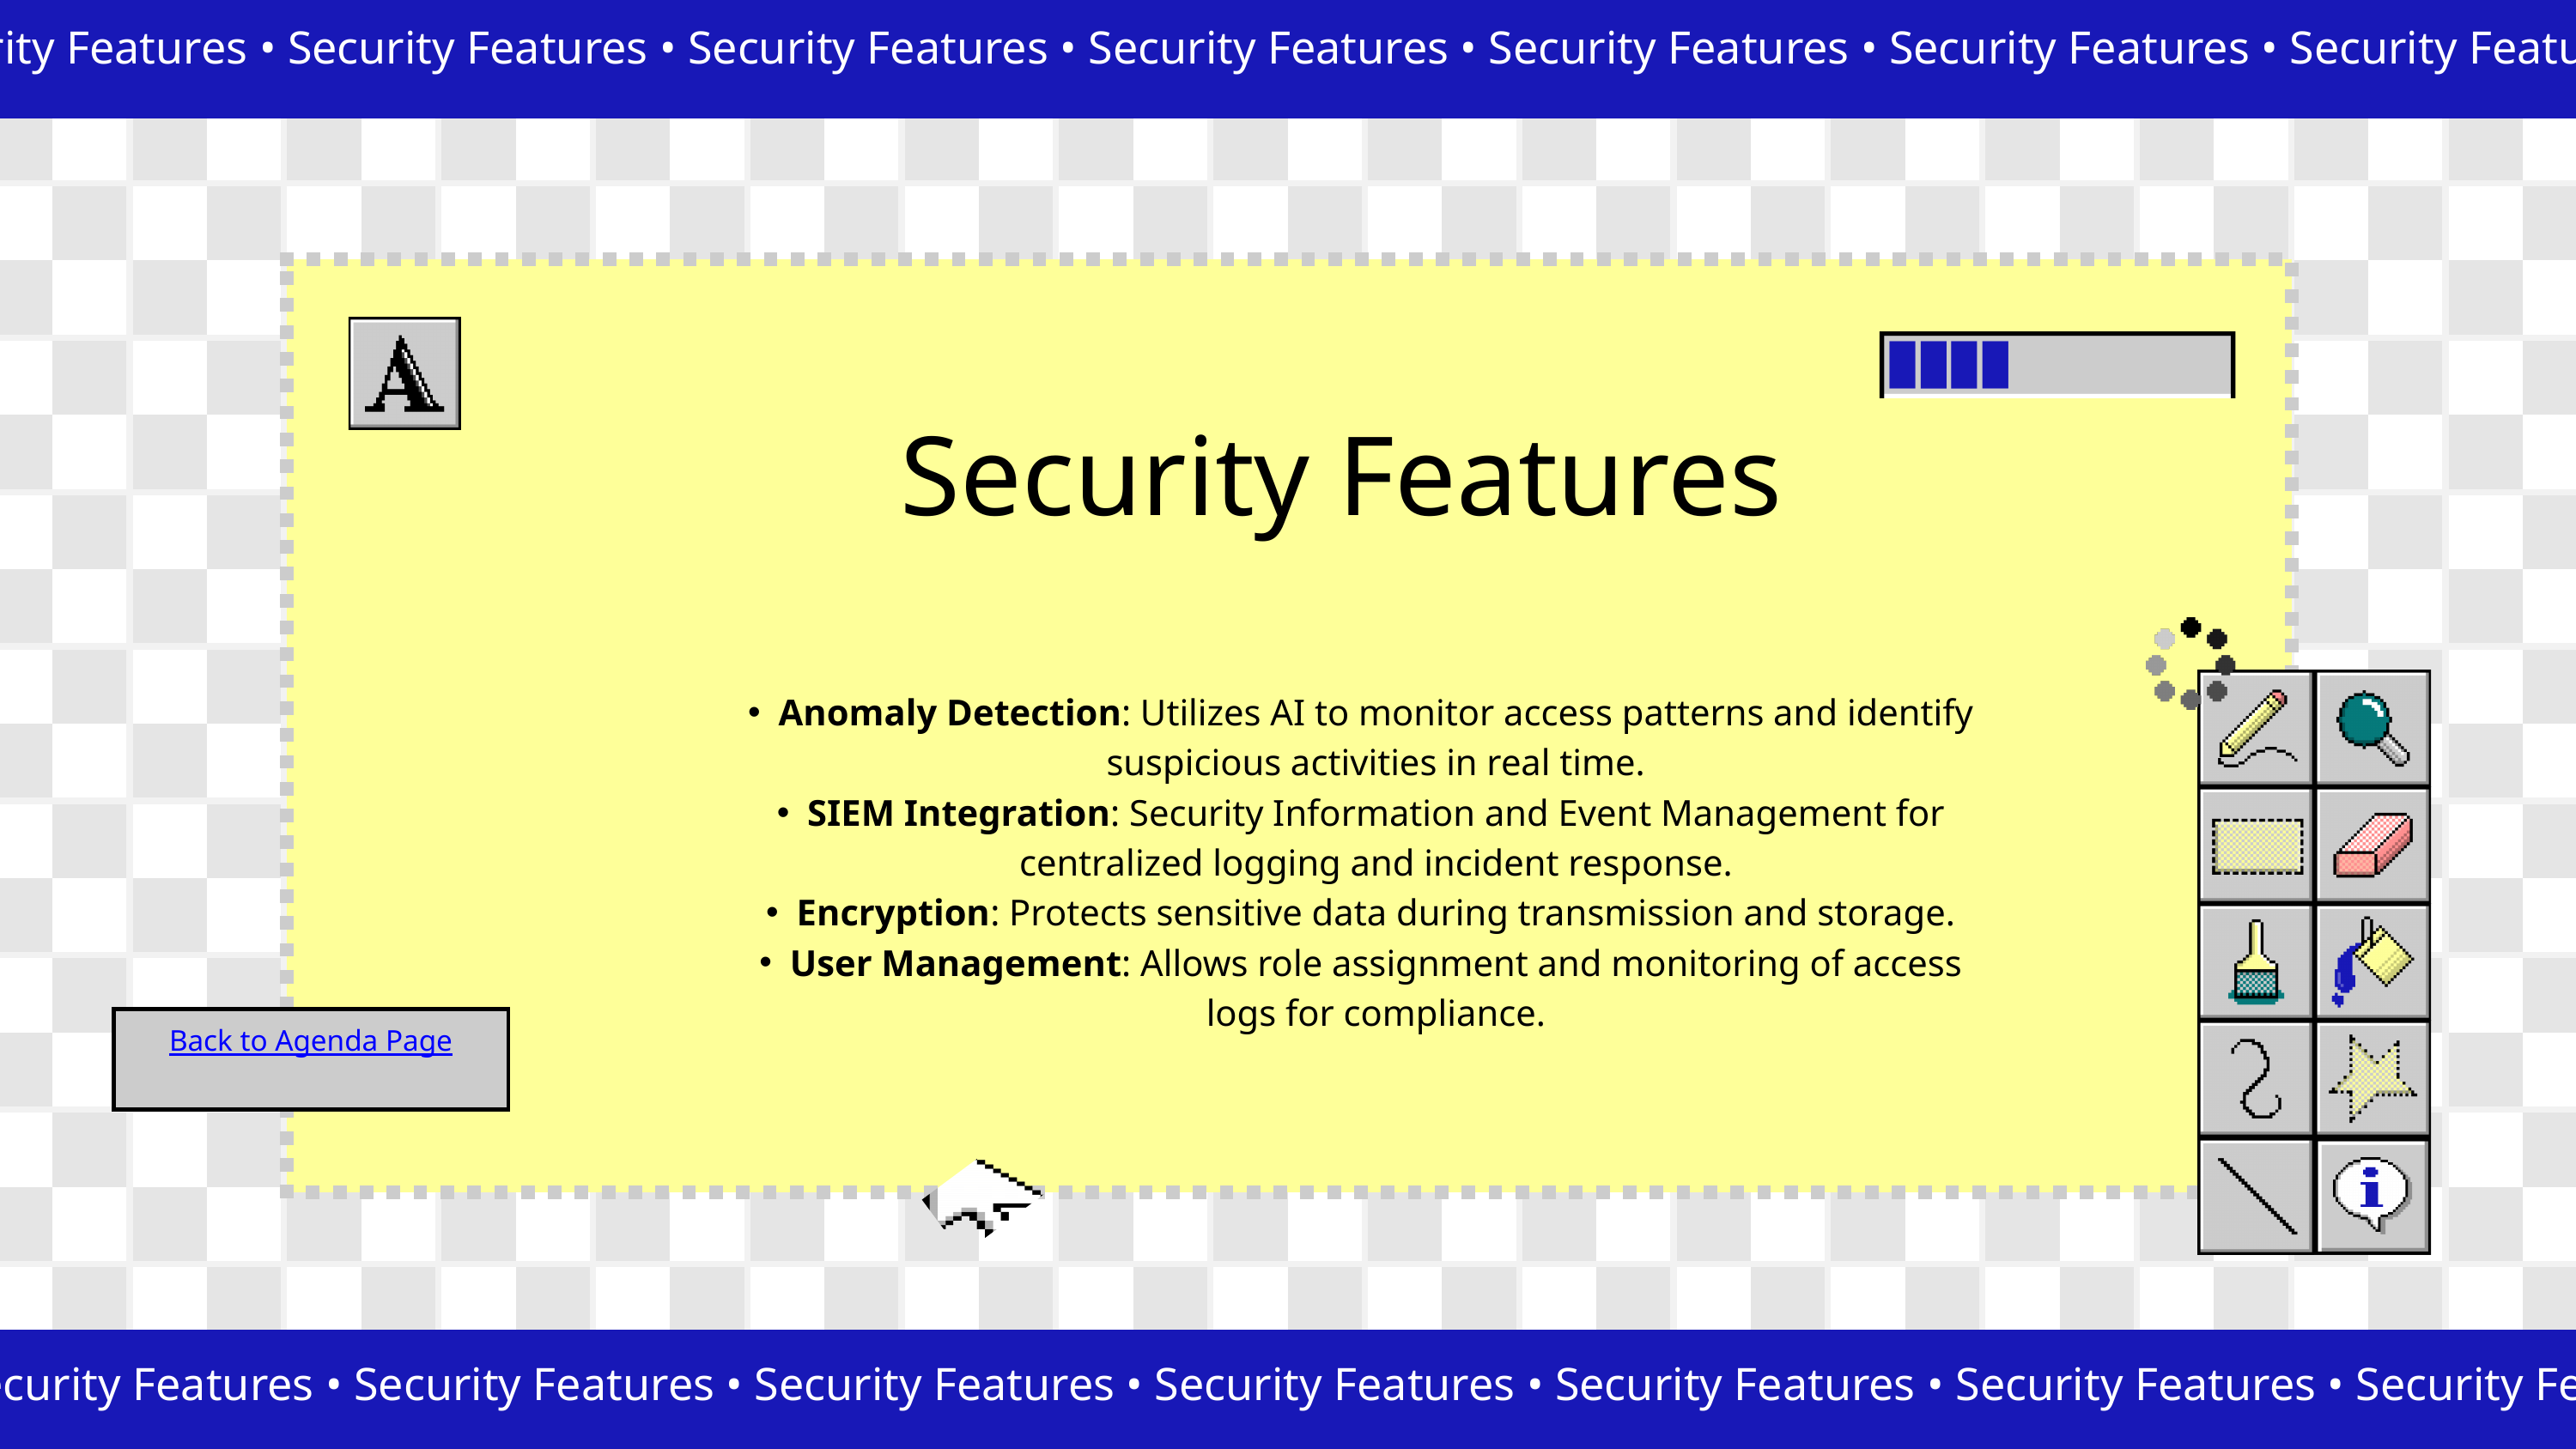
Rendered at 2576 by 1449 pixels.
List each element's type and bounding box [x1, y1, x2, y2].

text_box [0, 122, 2576, 1330]
text_box [2196, 670, 2432, 1255]
text_box [924, 1203, 1033, 1255]
text_box [0, 1336, 2576, 1449]
text_box [286, 258, 2293, 1193]
text_box [0, 0, 2576, 112]
text_box [113, 1009, 509, 1110]
